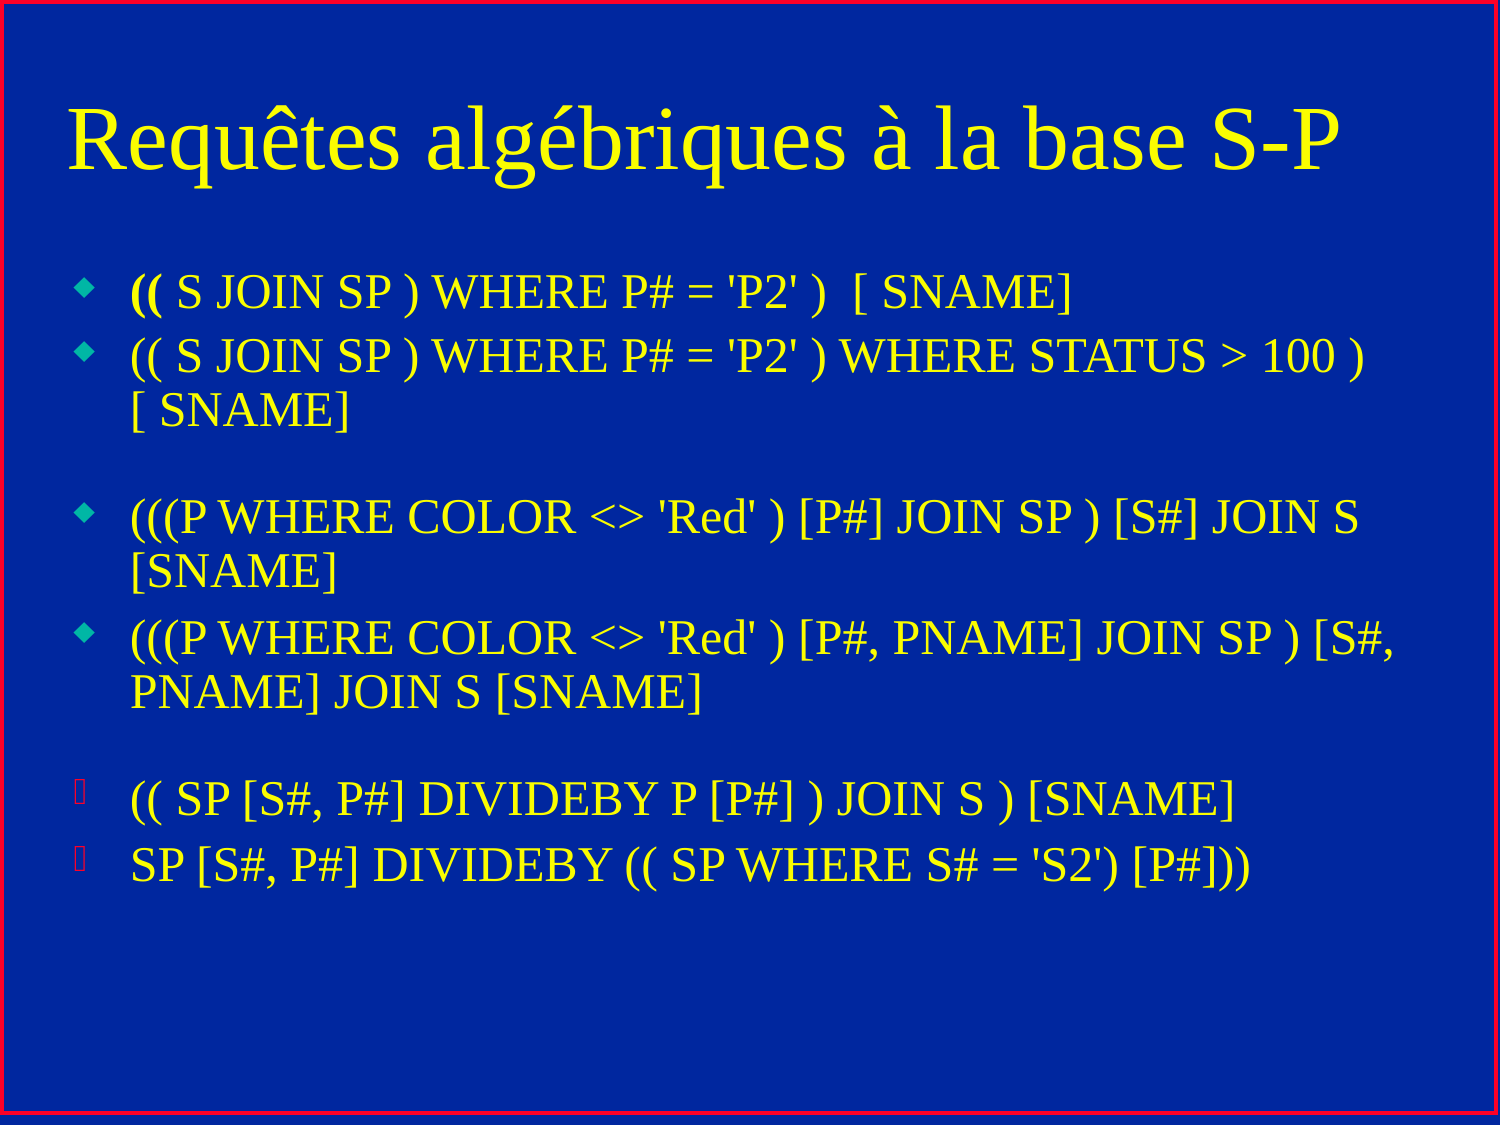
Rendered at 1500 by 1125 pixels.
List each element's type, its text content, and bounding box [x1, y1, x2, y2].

list (( S JOIN SP ) WHERE P# = 'P2' ) [ SNAME] (( S JOIN SP ) WHERE P# = 'P2' ) WHERE STATUS > 100 ) [ SNAME] (((P WHERE COLOR <> 'Red' ) [P#] JOIN SP ) [S#] JOIN S [SNAME] (((P WHERE COLOR <> 'Red' ) [P#, PNAME] JOIN SP ) [S#, PNAME] JOIN S [SNAME] (( SP [S#, P#] DIVIDEBY P [P#] ) JOIN S ) [SNAME] SP [S#, P#] DIVIDEBY (( SP WHERE S# = 'S2') [P#])) [58, 257, 1424, 934]
title Requêtes algébriques à la base S-P [51, 38, 1428, 228]
